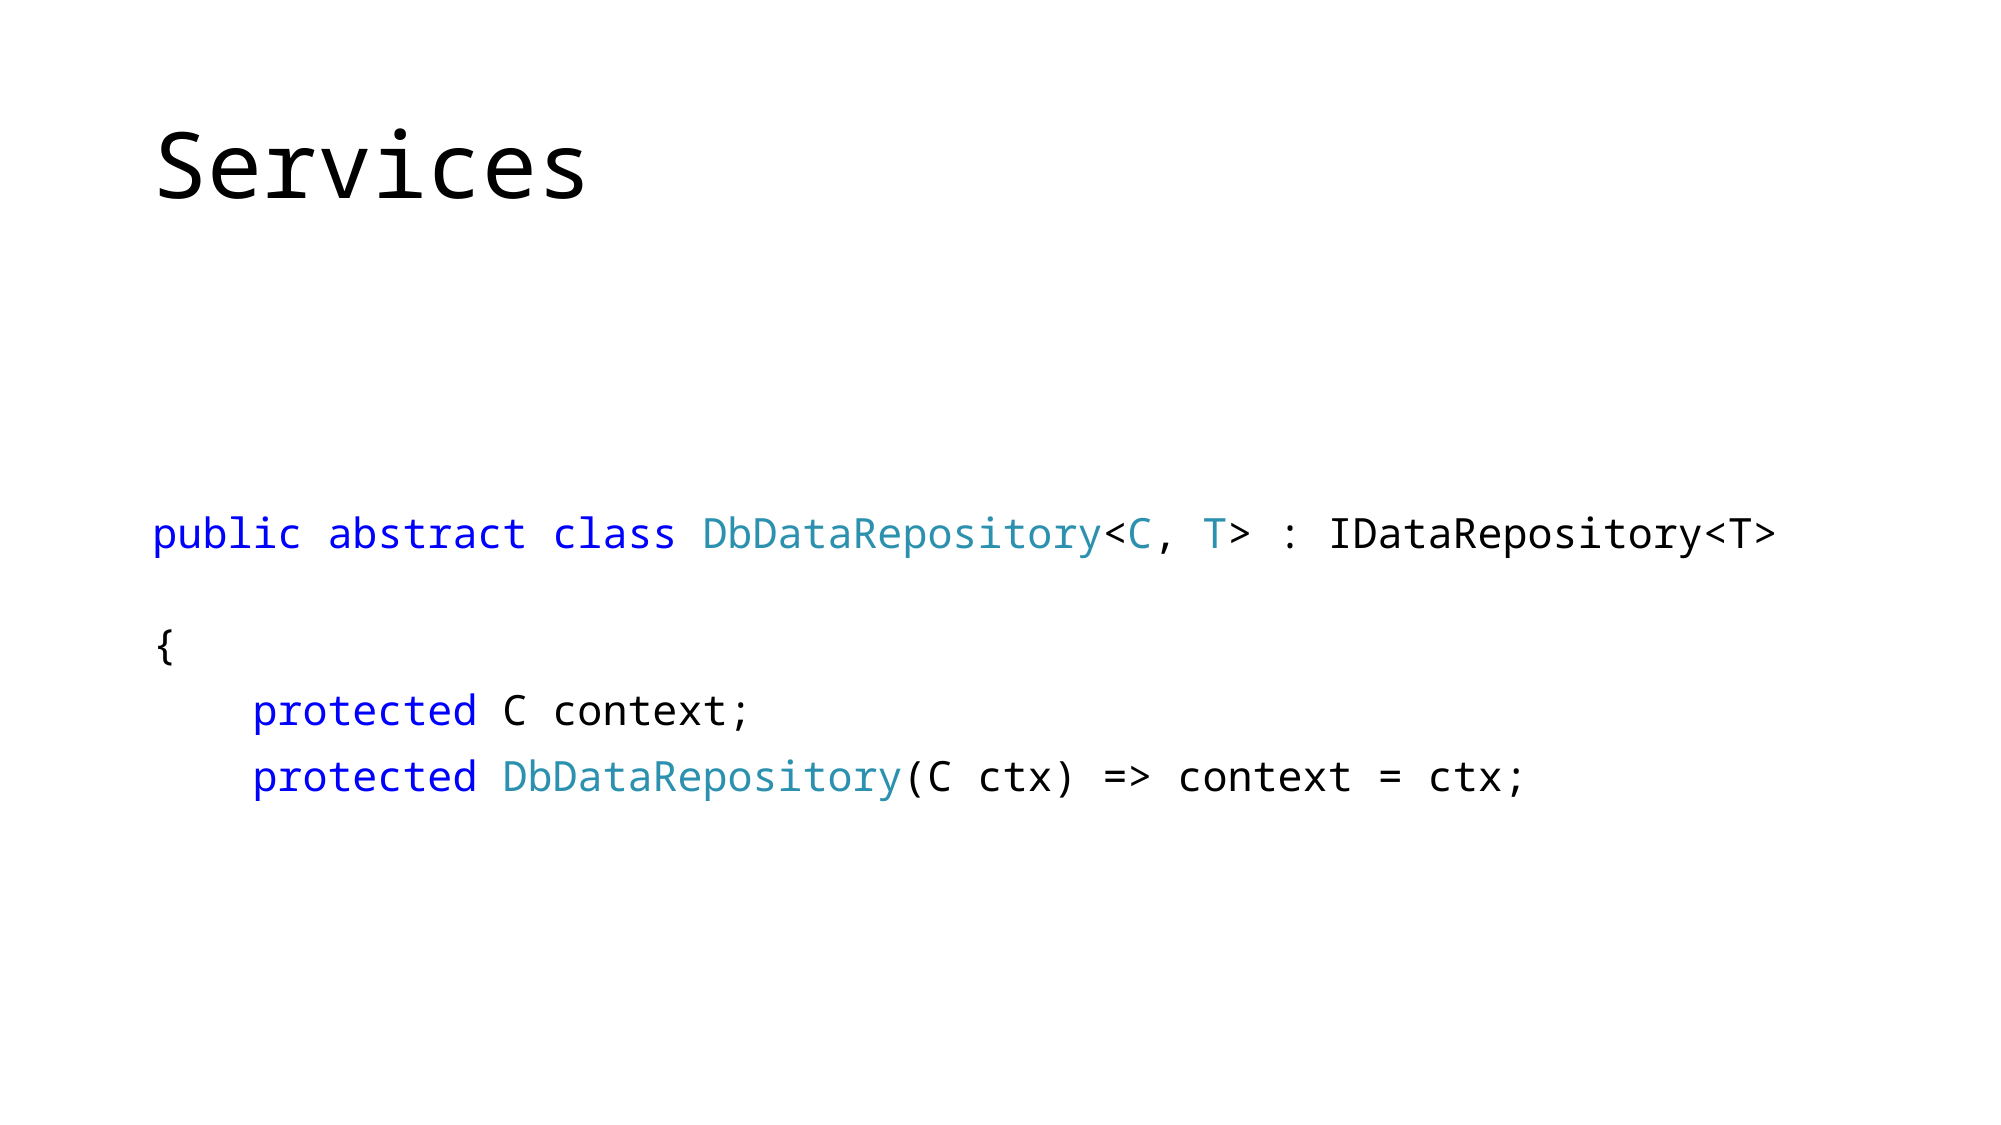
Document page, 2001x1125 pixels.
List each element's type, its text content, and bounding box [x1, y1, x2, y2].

list public abstract class DbDataRepository<C, T> : IDataRepository<T> { protected C context; protected DbDataRepository(C ctx) => context = ctx; [137, 299, 1863, 1014]
title Services [137, 59, 1863, 278]
